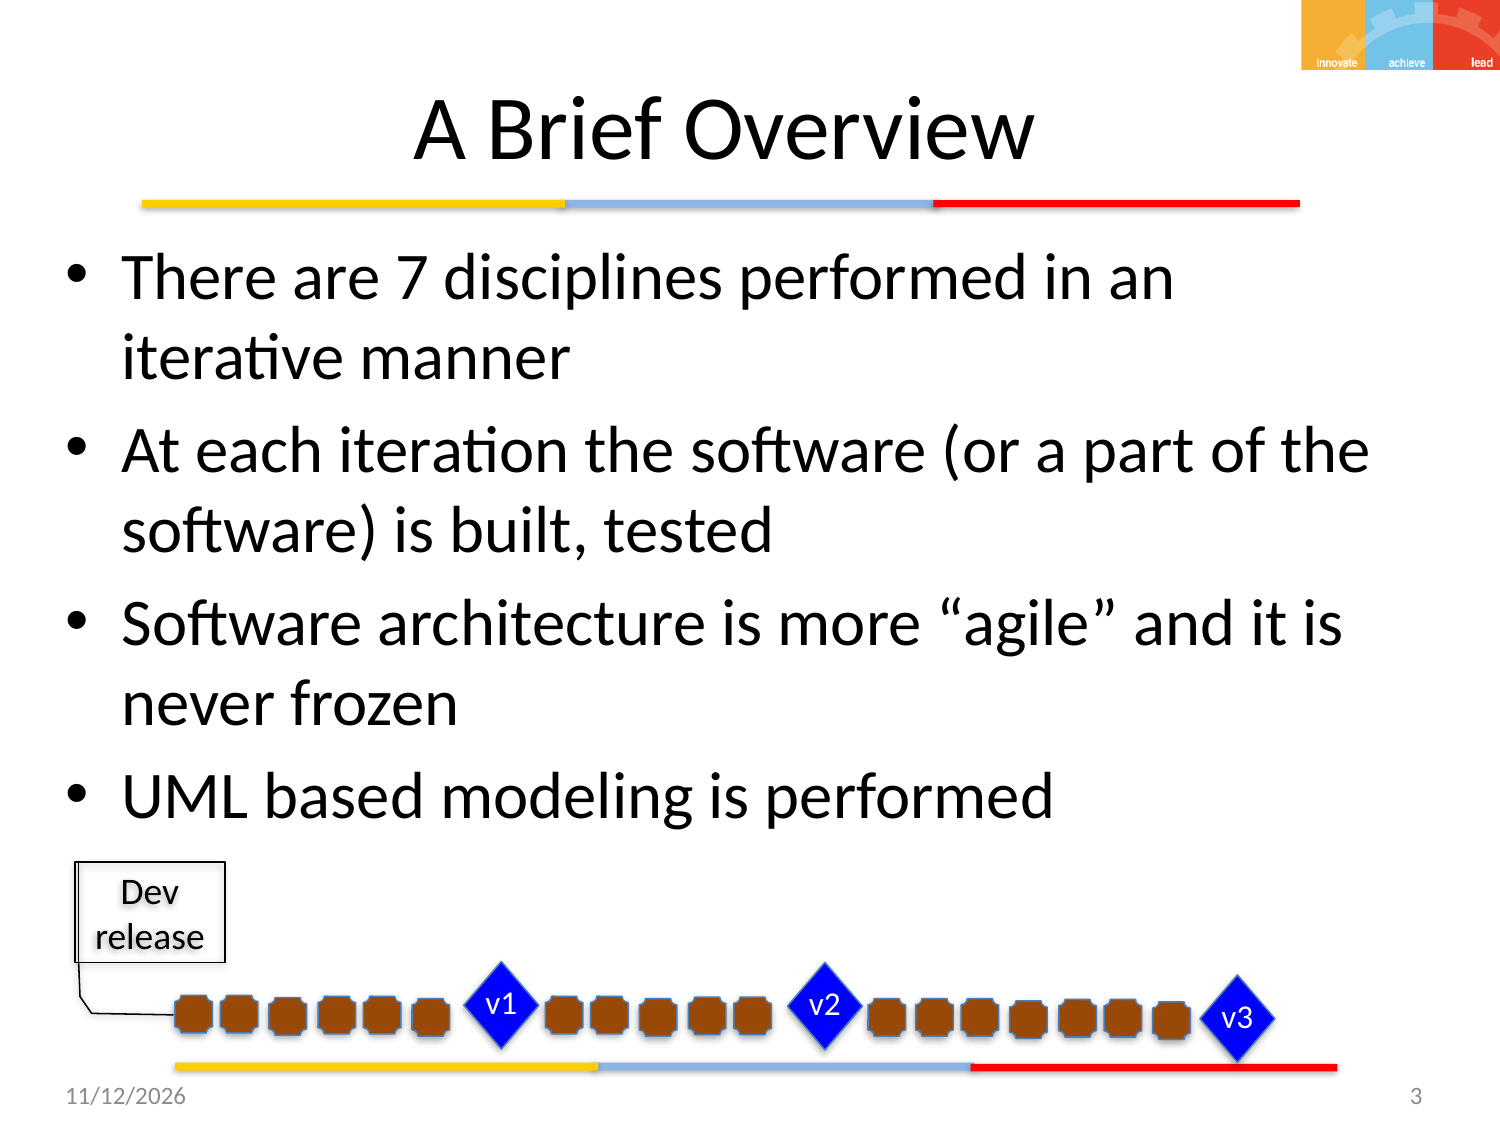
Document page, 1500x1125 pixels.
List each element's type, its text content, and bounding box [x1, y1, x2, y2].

list There are 7 disciplines performed in an iterative manner At each iteration the software (or a part of the software) is built, tested Software architecture is more “agile” and it is never frozen UML based modeling is performed [49, 224, 1426, 851]
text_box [74, 861, 1276, 1063]
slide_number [50, 1065, 400, 1125]
title A Brief Overview [49, 45, 1401, 201]
slide_number 3 [1087, 1065, 1438, 1125]
picture [1301, 0, 1500, 70]
